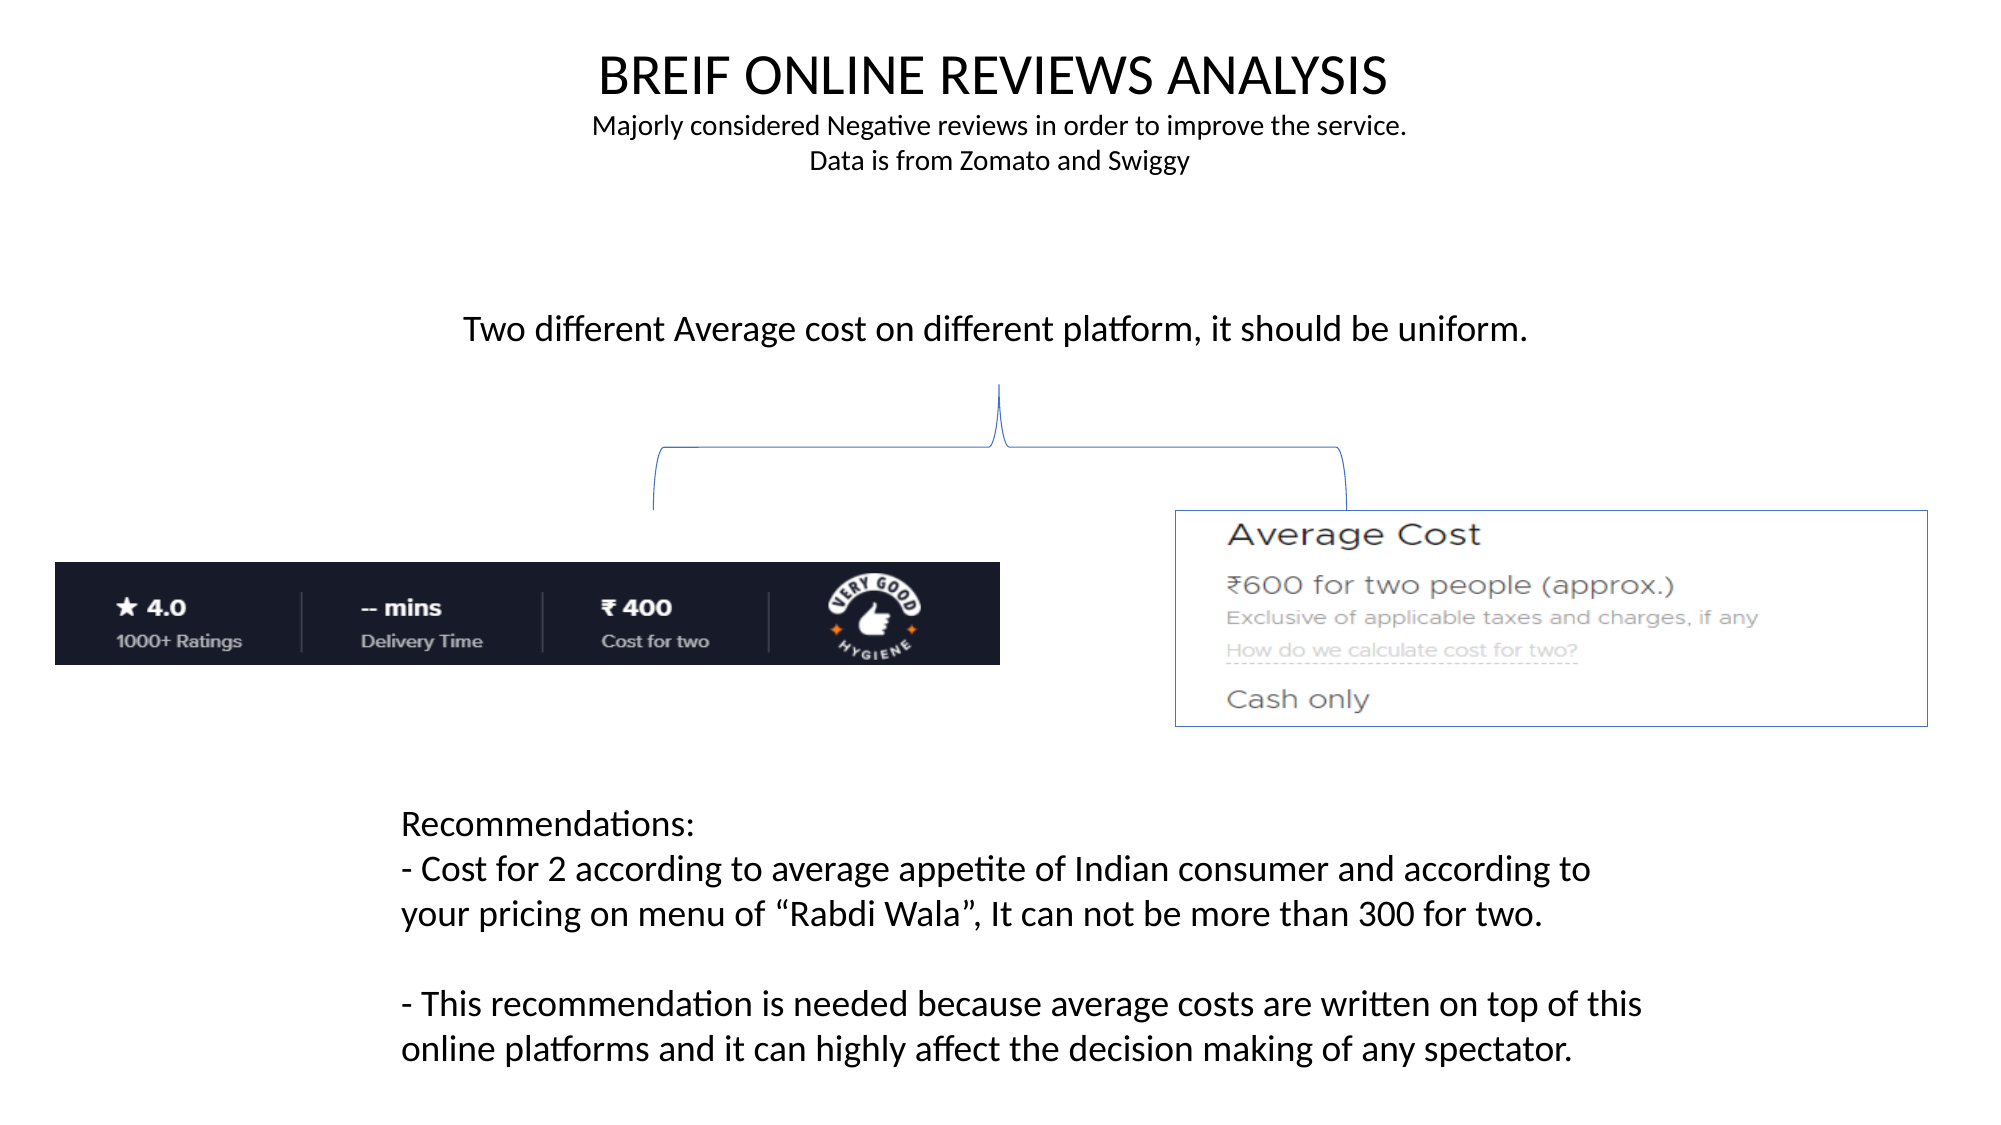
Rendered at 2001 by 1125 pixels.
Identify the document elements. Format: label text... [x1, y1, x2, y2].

picture [55, 562, 1000, 665]
text_box Two different Average cost on different platform, it should be uniform. [448, 296, 1552, 357]
picture [1175, 510, 1928, 727]
text_box BREIF ONLINE REVIEWS ANALYSIS Majorly considered Negative reviews in order to improve the service. Data is from Zomato and Swiggy [455, 28, 1545, 184]
text_box [652, 384, 1348, 511]
text_box Recommendations: - Cost for 2 according to average appetite of Indian consumer and according to your pricing on menu of “Rabdi Wala”, It can not be more than 300 for two. - This recommendation is needed because average costs are written on top of this online platforms and it can highly affect the decision making of any spectator. [386, 791, 1659, 1122]
